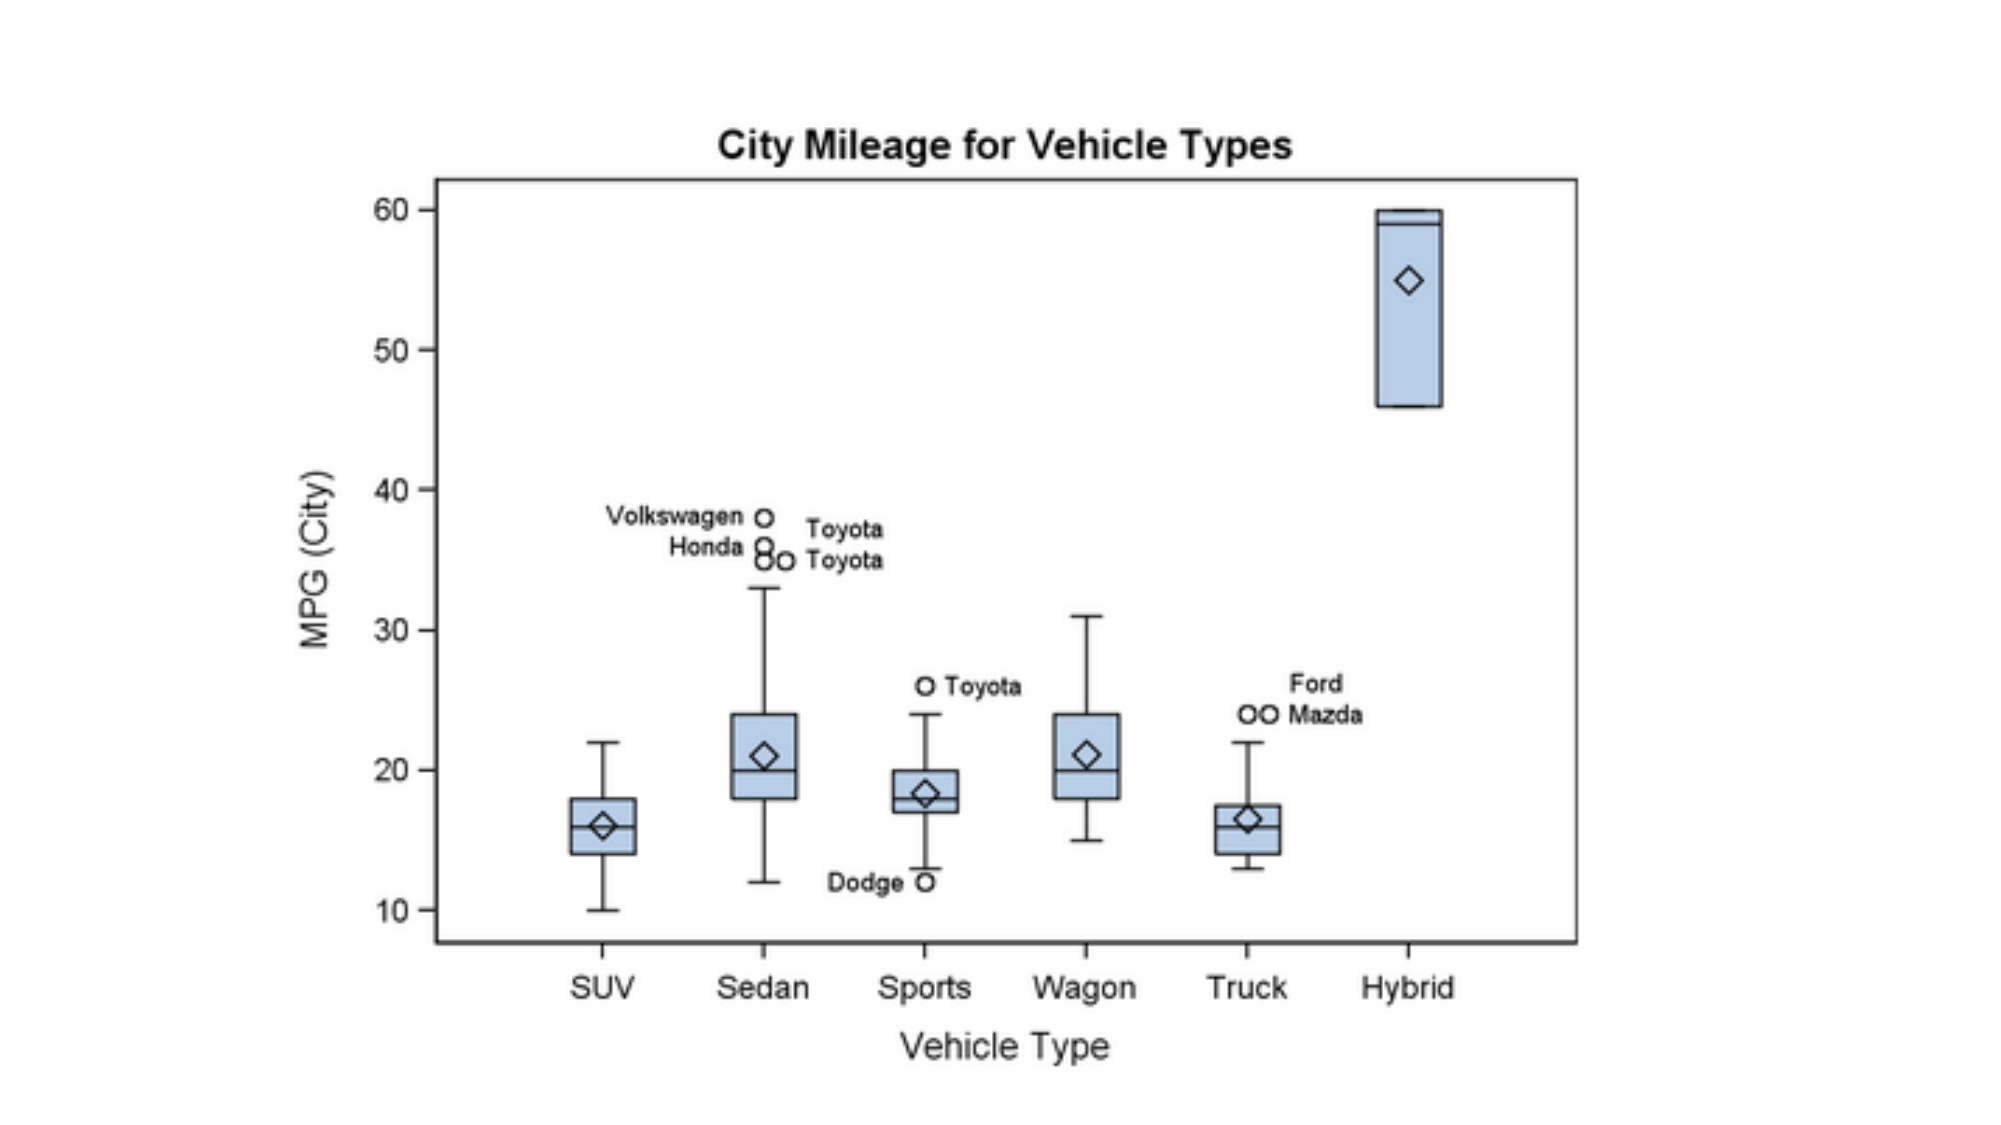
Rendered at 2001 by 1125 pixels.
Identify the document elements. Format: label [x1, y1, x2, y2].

picture [291, 112, 1593, 1078]
